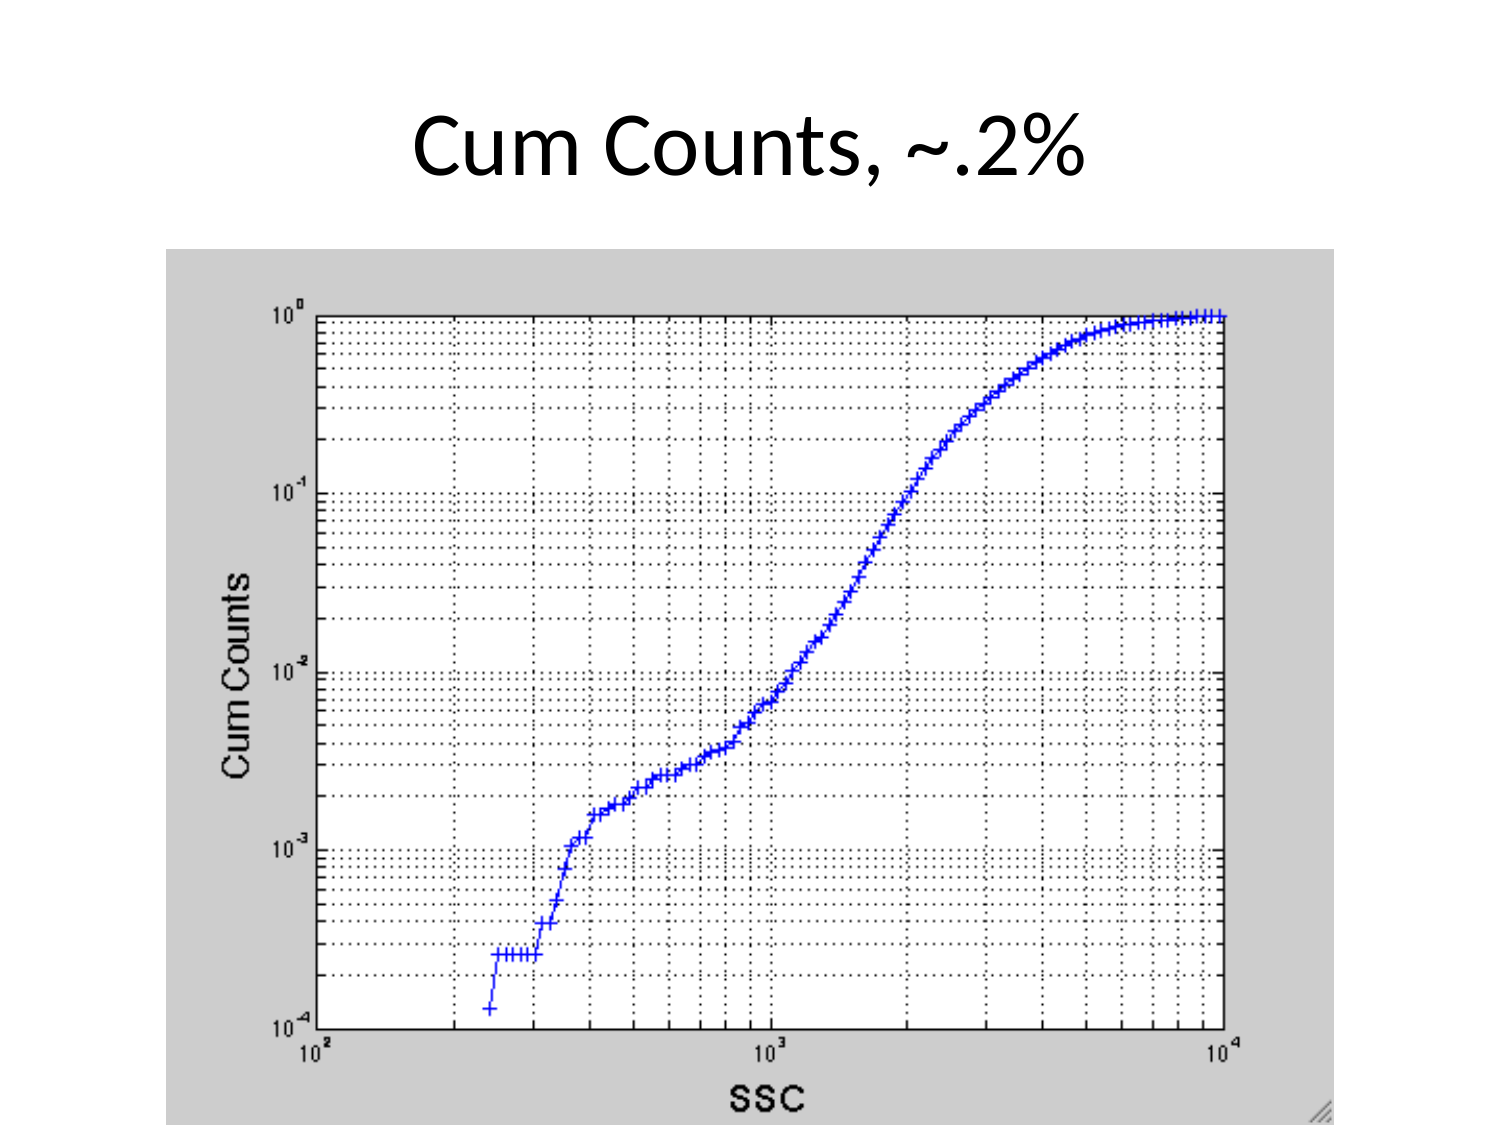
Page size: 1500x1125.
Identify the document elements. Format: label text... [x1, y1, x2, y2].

title Cum Counts, ~.2% [75, 45, 1425, 233]
picture [166, 249, 1334, 1125]
